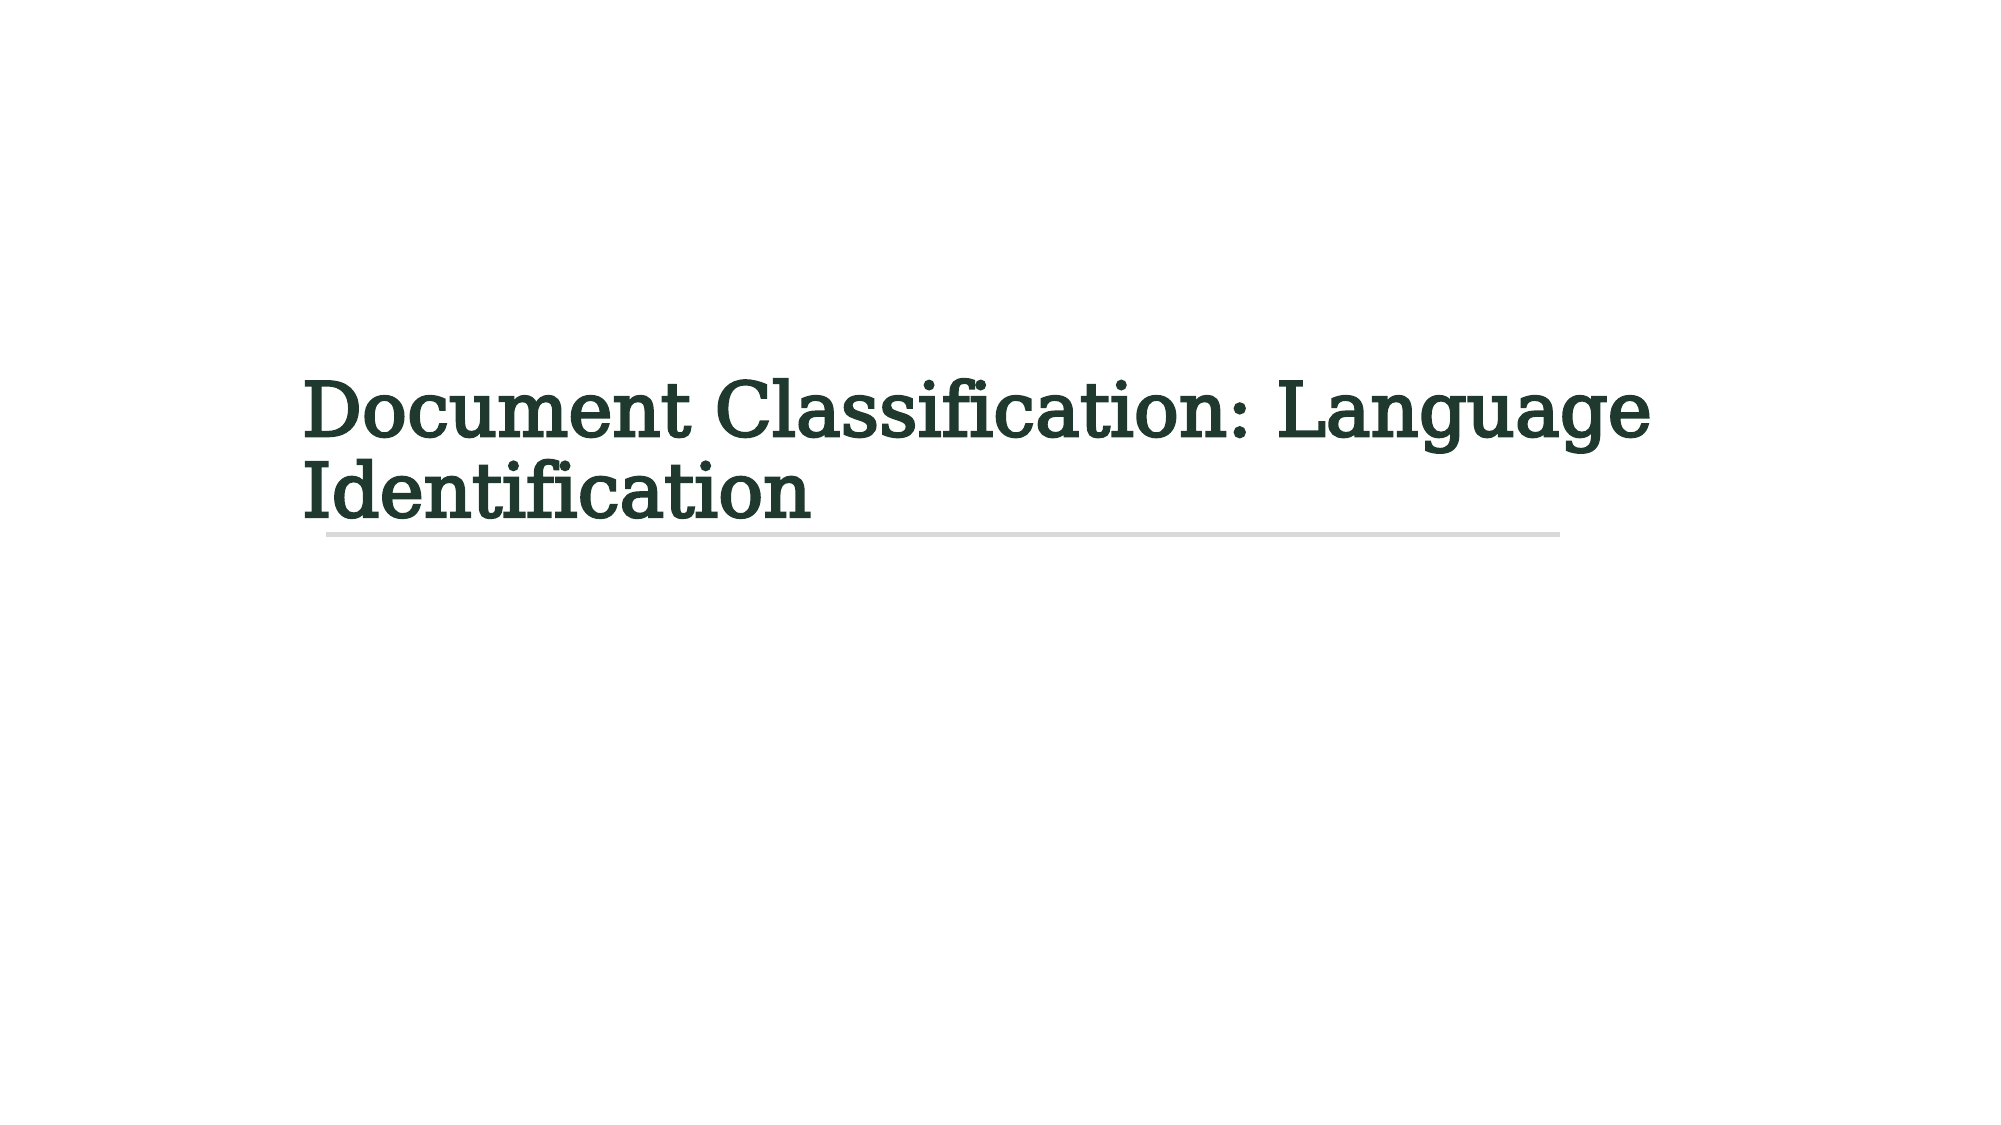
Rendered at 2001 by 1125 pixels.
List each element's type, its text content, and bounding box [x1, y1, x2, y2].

title Document Classification: Language Identification [286, 388, 1952, 606]
